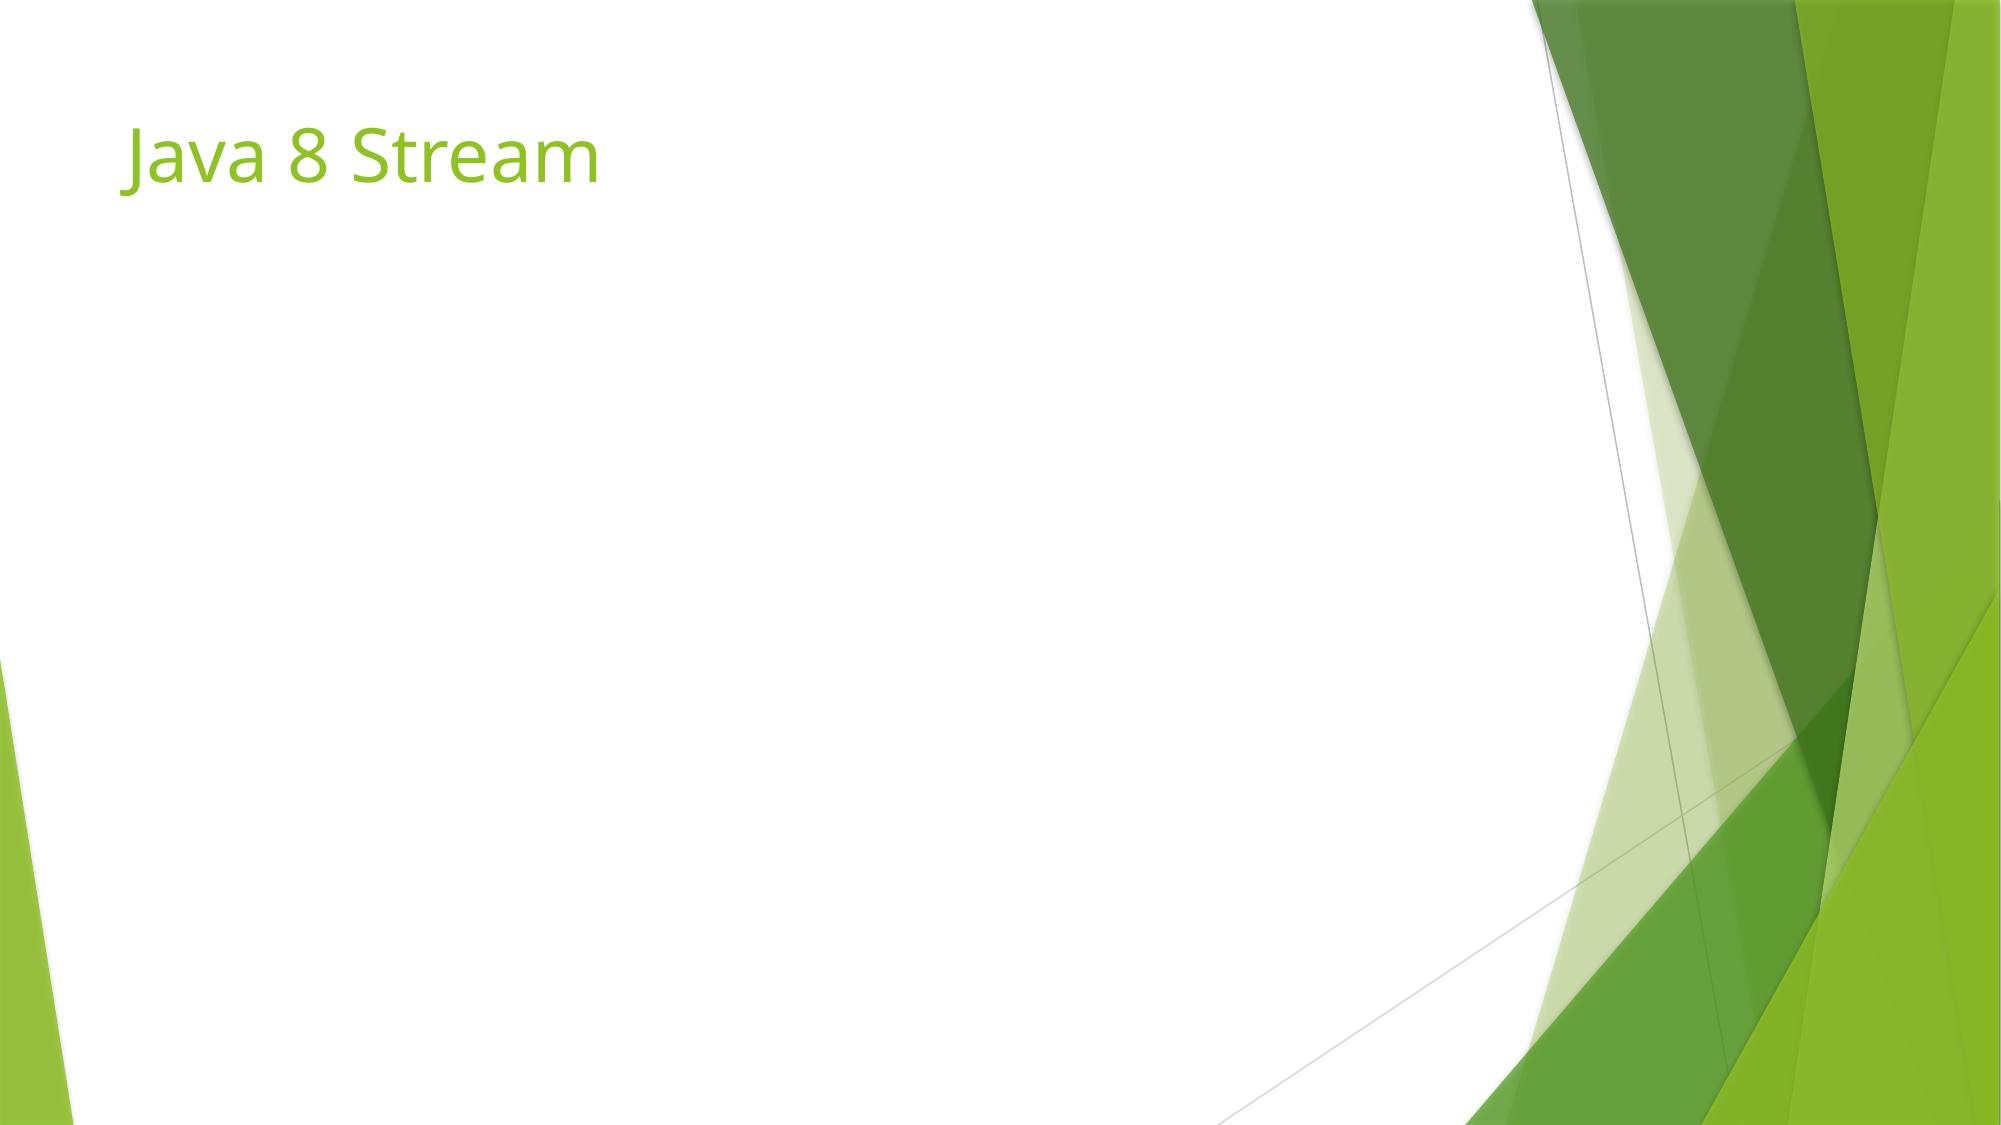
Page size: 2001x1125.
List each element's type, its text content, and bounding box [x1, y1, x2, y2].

title Java 8 Stream [111, 99, 1522, 317]
